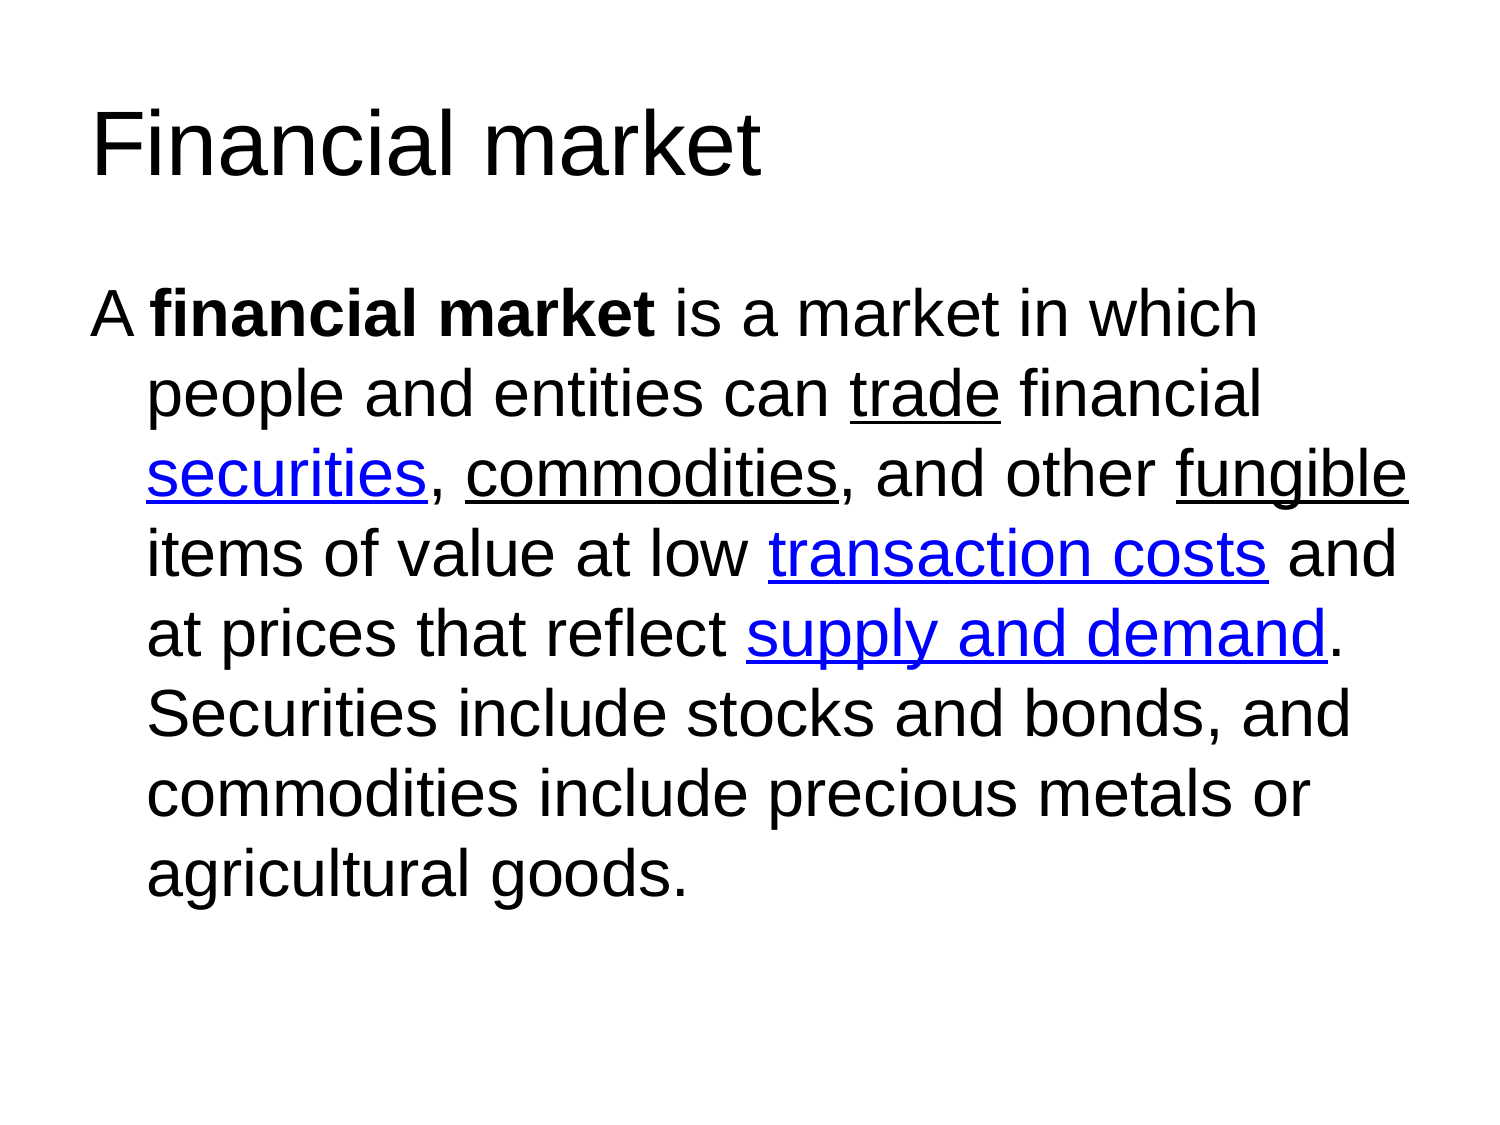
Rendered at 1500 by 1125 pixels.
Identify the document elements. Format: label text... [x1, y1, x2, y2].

title Financial market [75, 45, 1425, 233]
list A financial market is a market in which people and entities can trade financial securities, commodities, and other fungible items of value at low transaction costs and at prices that reflect supply and demand. Securities include stocks and bonds, and commodities include precious metals or agricultural goods. [75, 262, 1425, 1005]
